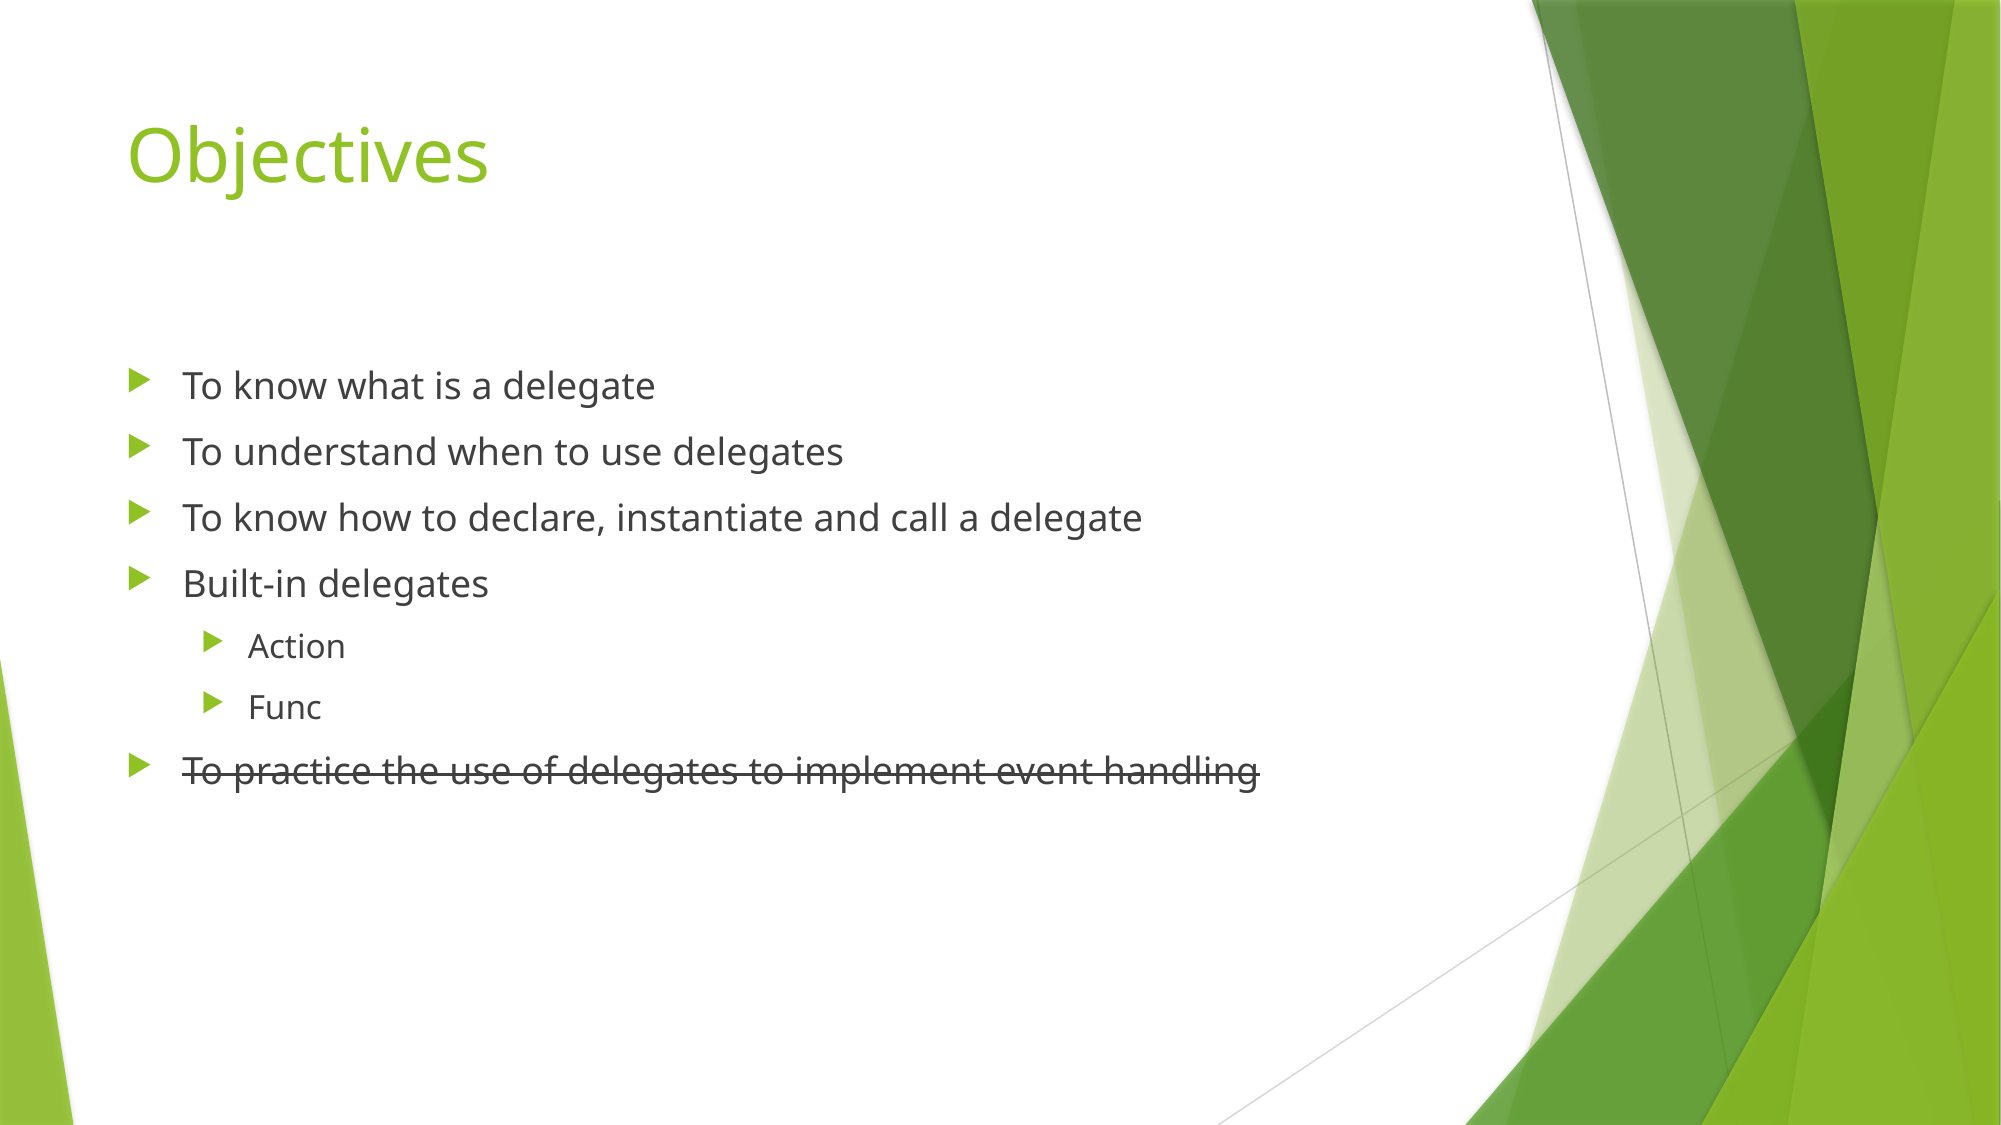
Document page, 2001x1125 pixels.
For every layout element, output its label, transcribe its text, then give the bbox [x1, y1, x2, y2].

title Objectives [111, 99, 1522, 317]
list To know what is a delegate To understand when to use delegates To know how to declare, instantiate and call a delegate Built-in delegates Action Func To practice the use of delegates to implement event handling [111, 354, 1522, 992]
